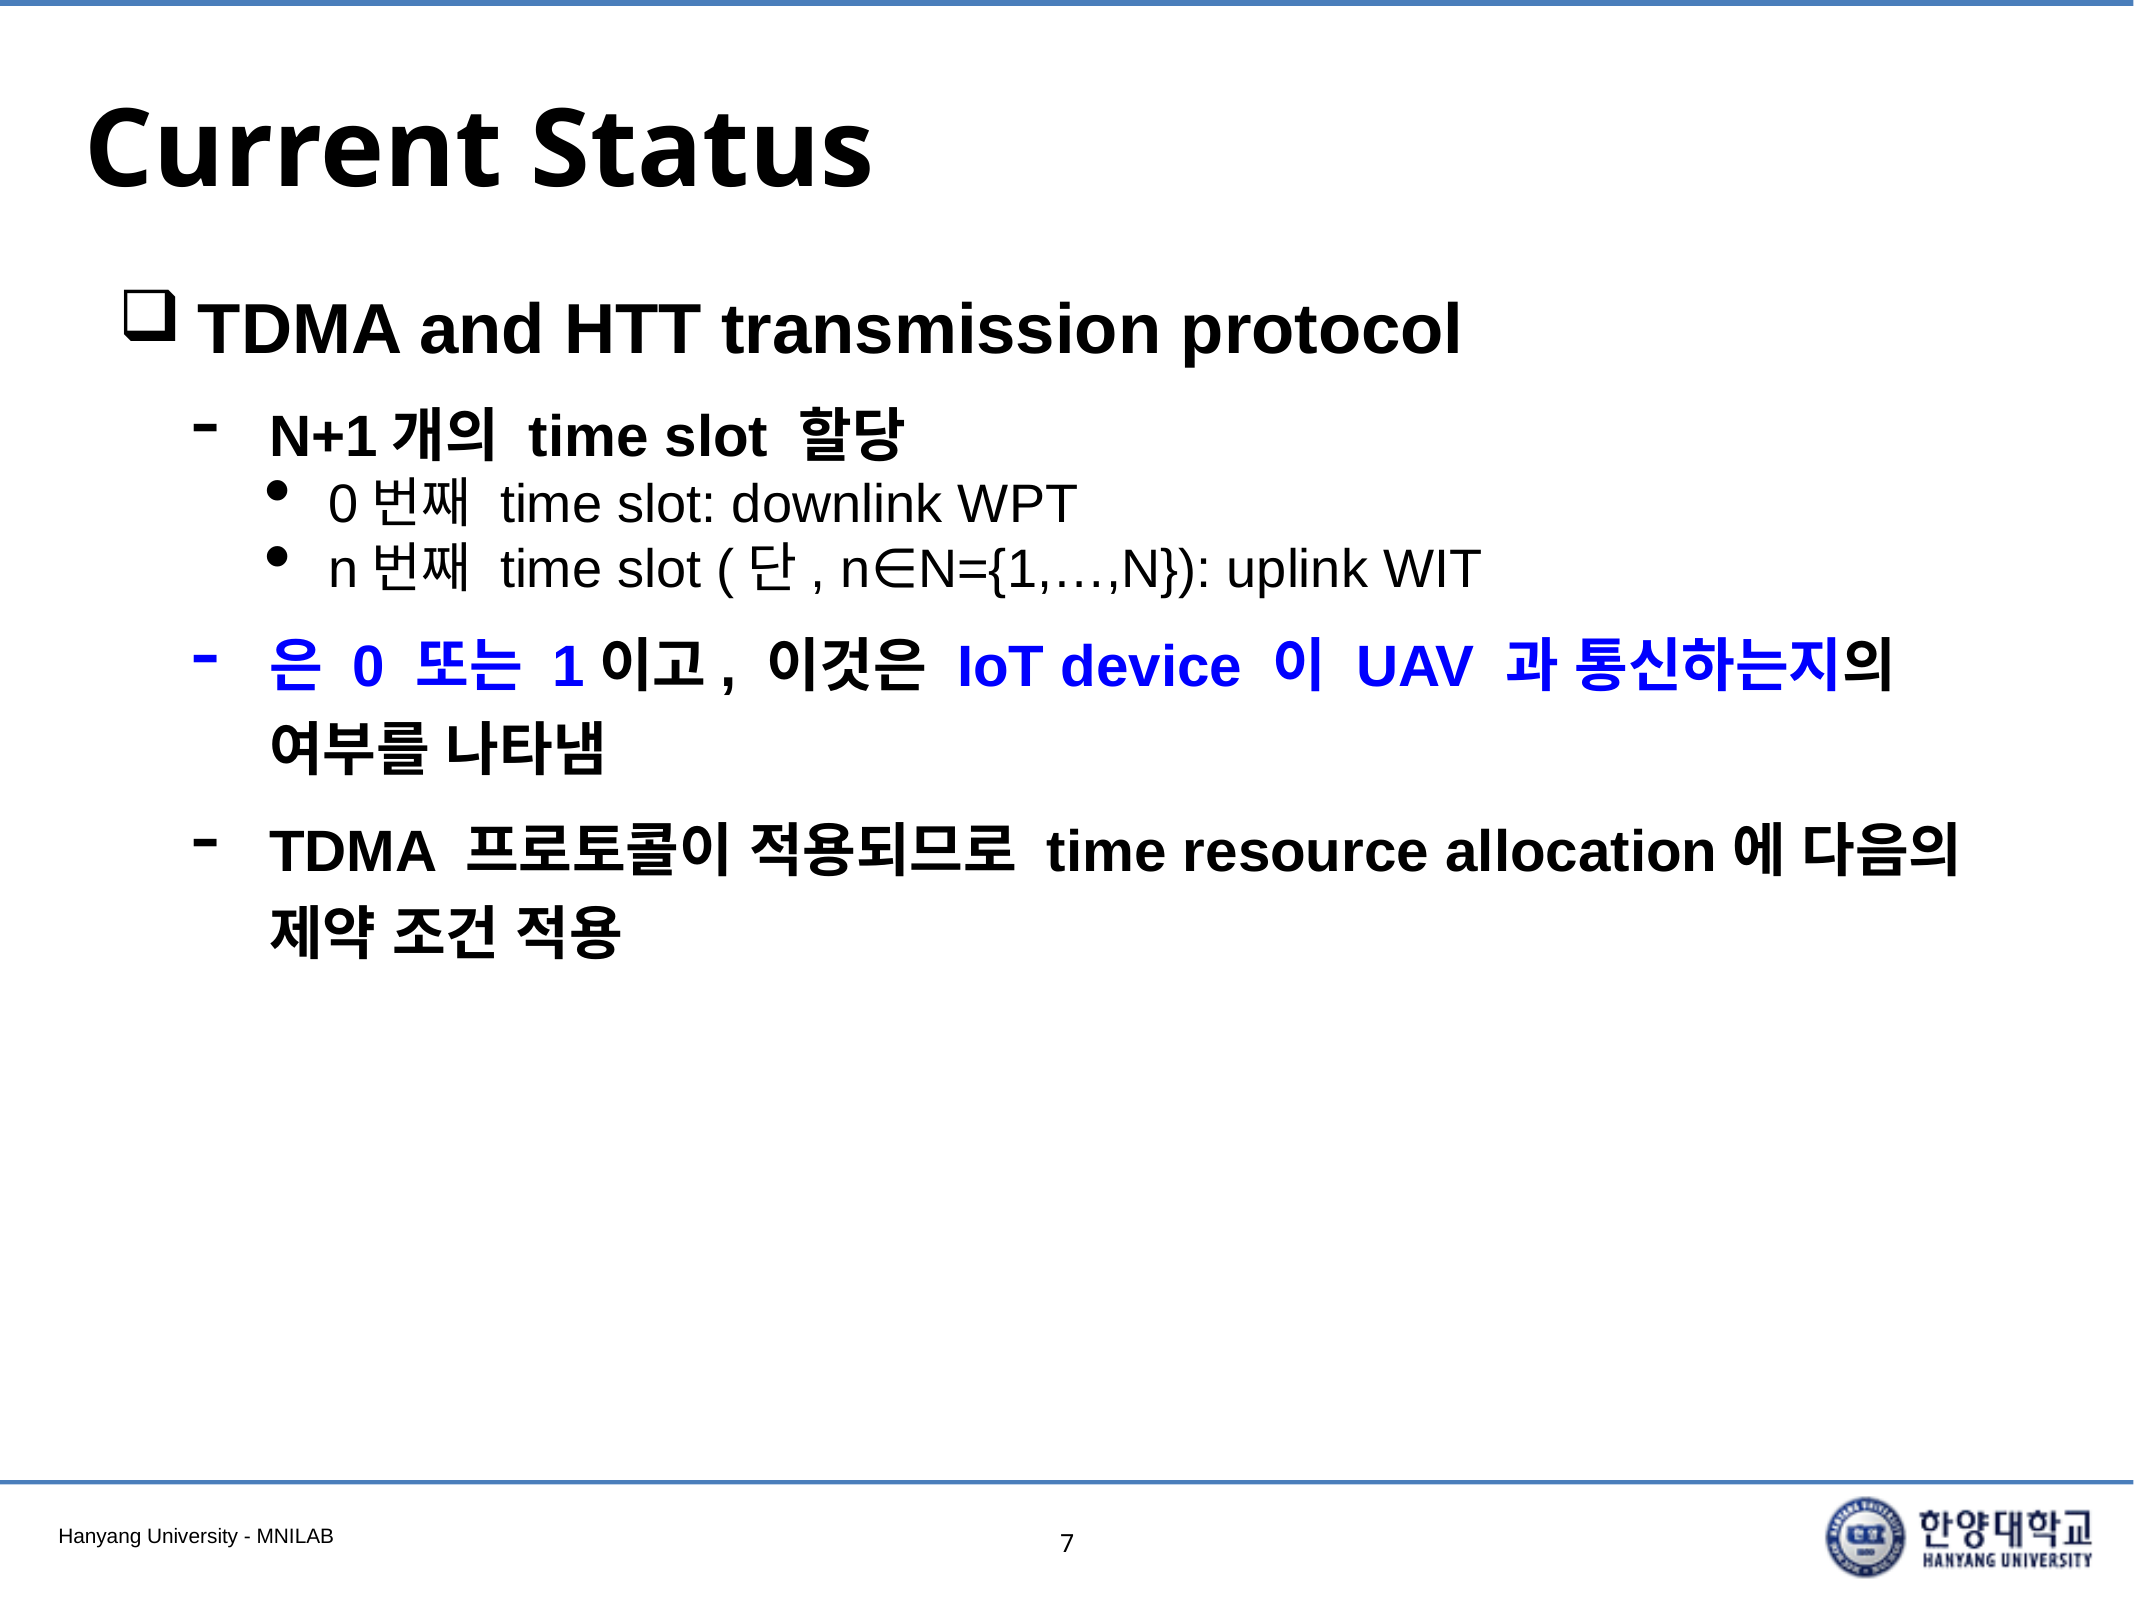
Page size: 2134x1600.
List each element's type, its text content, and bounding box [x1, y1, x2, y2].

picture [1797, 1495, 2128, 1581]
slide_number 7 [1037, 1518, 1098, 1567]
title Current Status [75, 41, 2058, 245]
